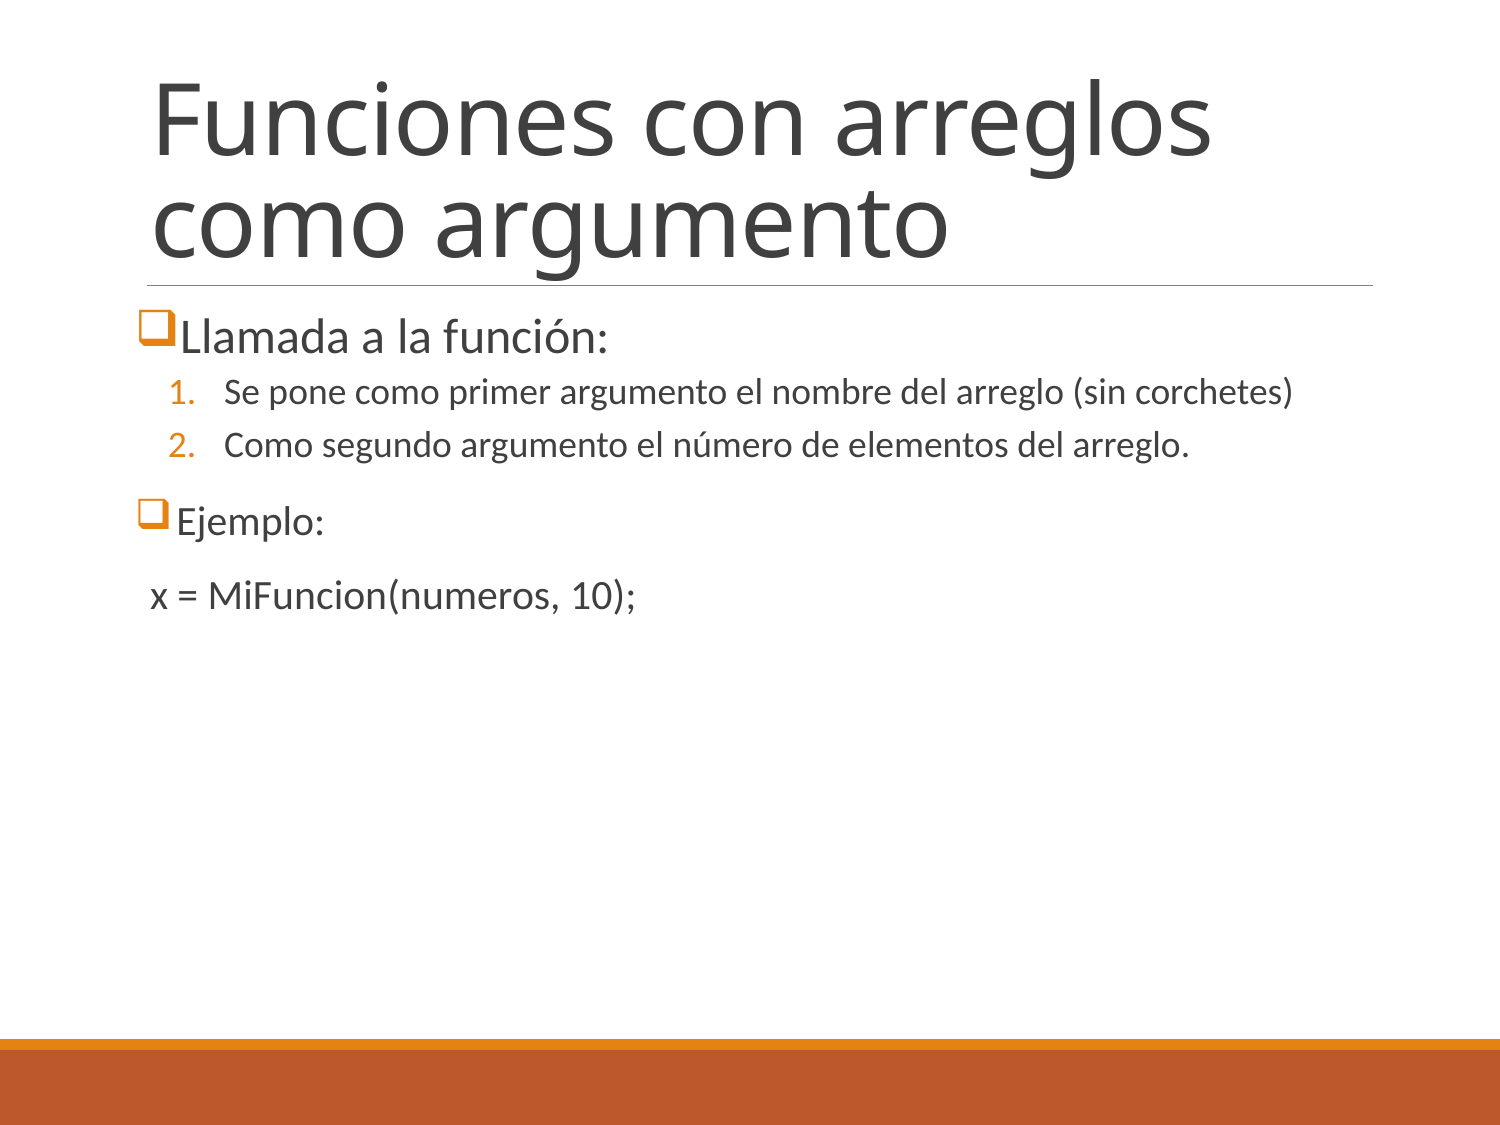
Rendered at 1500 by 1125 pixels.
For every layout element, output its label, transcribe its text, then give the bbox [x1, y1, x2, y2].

list Llamada a la función: Se pone como primer argumento el nombre del arreglo (sin corchetes) Como segundo argumento el número de elementos del arreglo. Ejemplo: x = MiFuncion(numeros, 10); [135, 302, 1373, 963]
title Funciones con arreglos como argumento [135, 47, 1373, 285]
